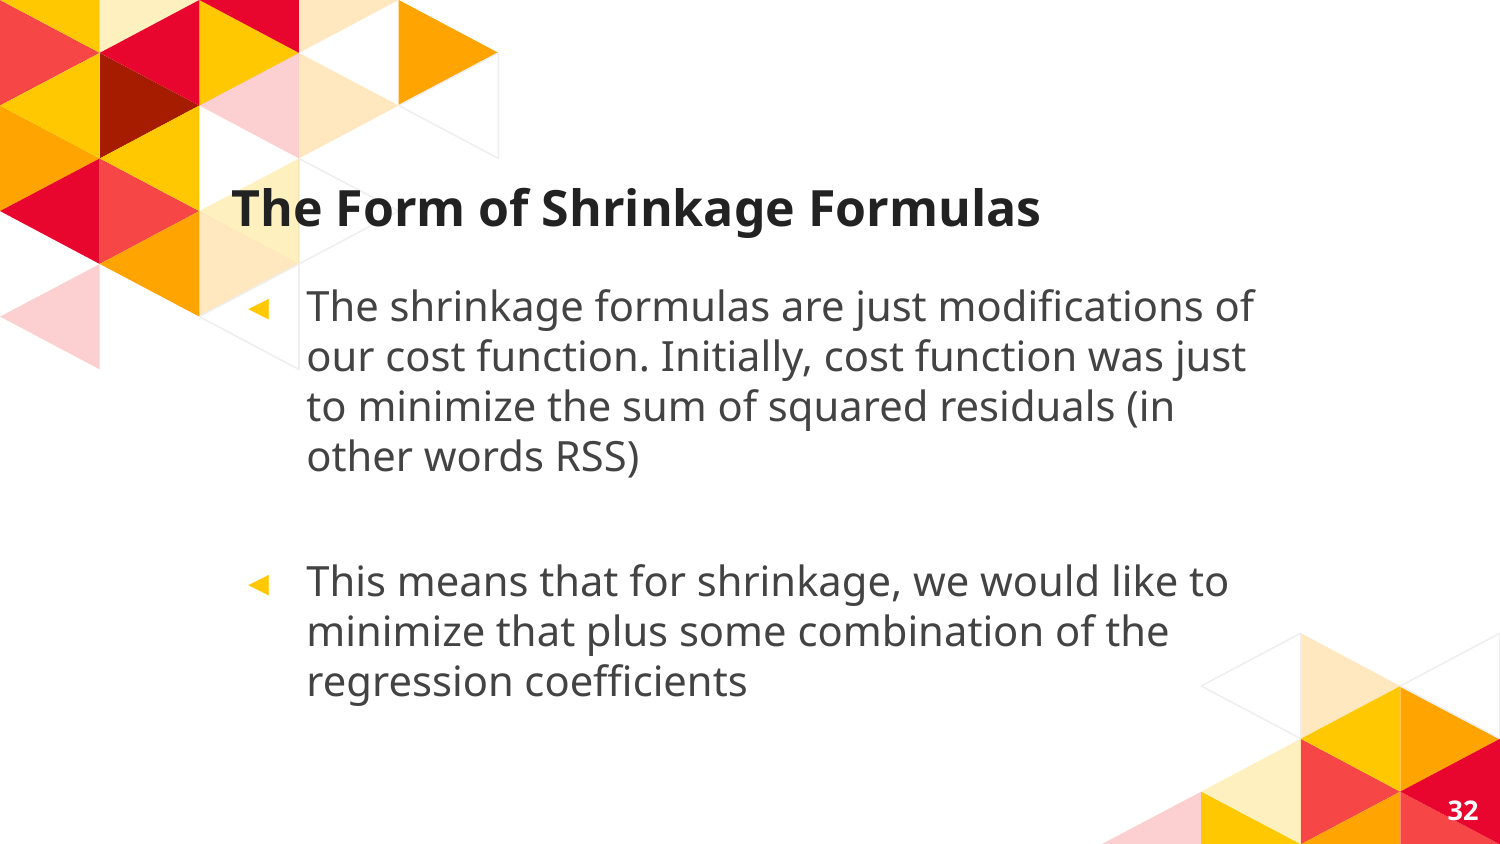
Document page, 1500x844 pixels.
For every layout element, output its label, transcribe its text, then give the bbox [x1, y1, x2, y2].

title The Form of Shrinkage Formulas [216, 142, 1276, 252]
list The shrinkage formulas are just modifications of our cost function. Initially, cost function was just to minimize the sum of squared residuals (in other words RSS) This means that for shrinkage, we would like to minimize that plus some combination of the regression coefficients [216, 264, 1276, 741]
slide_number ‹#› [1403, 779, 1494, 844]
